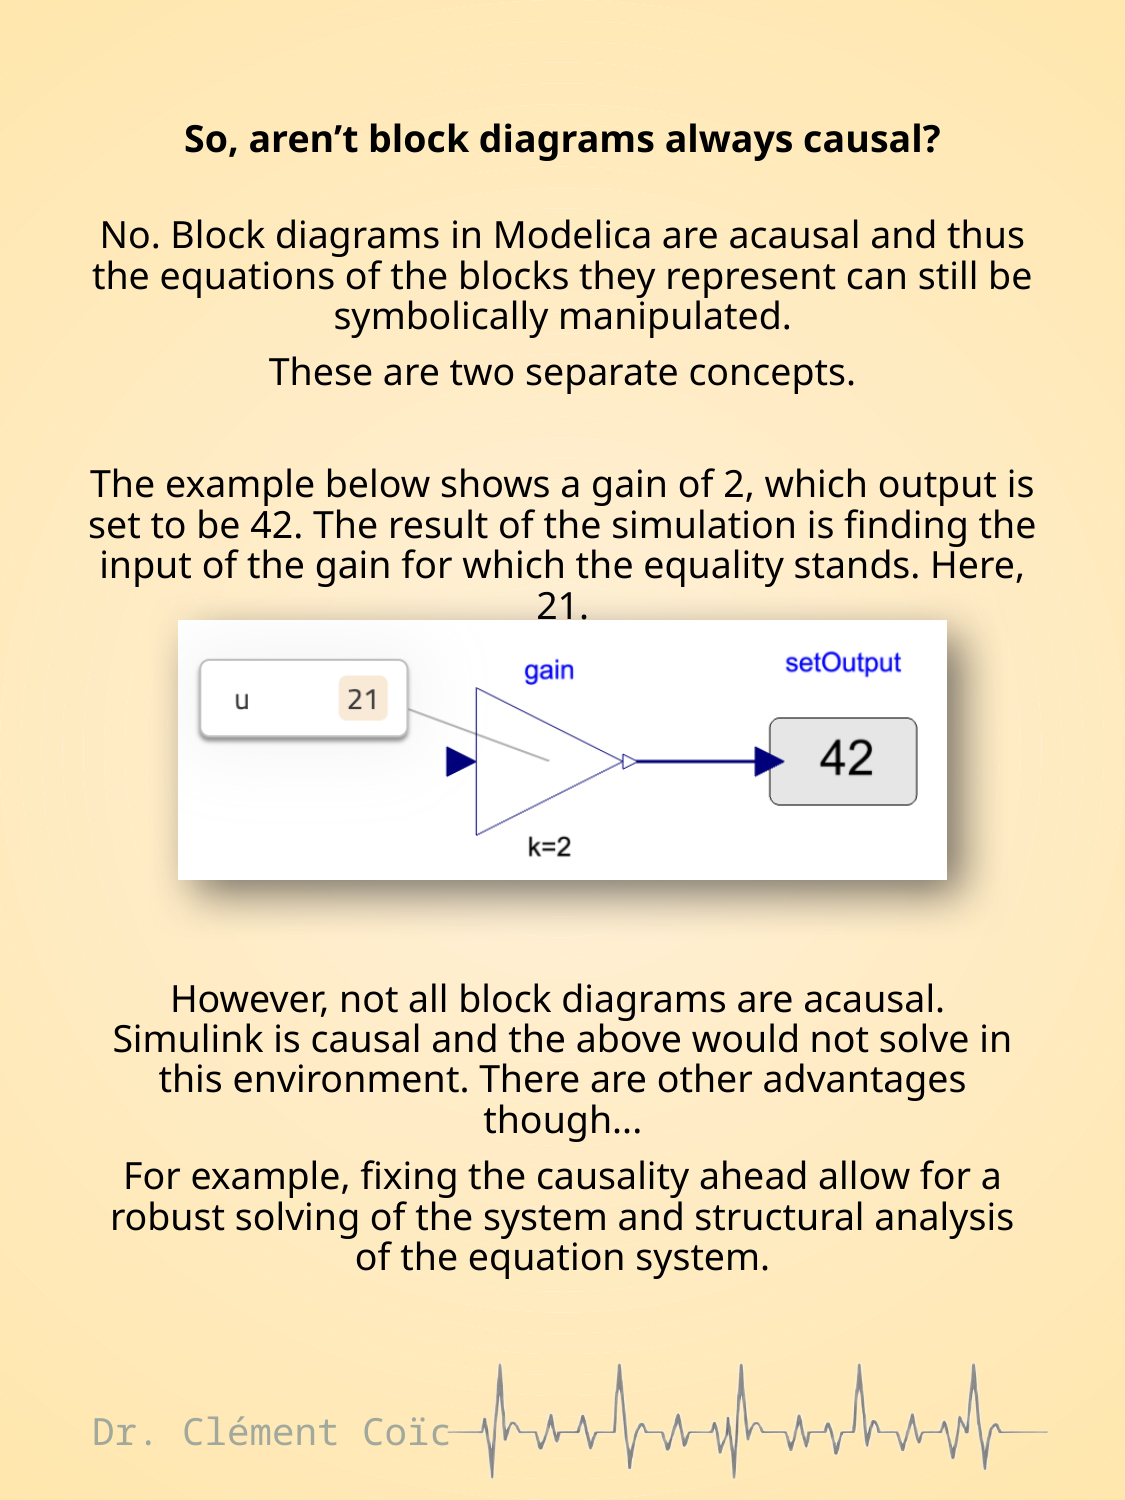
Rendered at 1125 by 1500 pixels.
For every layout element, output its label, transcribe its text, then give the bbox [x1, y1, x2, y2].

text_box So, aren’t block diagrams always causal? No. Block diagrams in Modelica are acausal and thus the equations of the blocks they represent can still be symbolically manipulated. These are two separate concepts. The example below shows a gain of 2, which output is set to be 42. The result of the simulation is finding the input of the gain for which the equality stands. Here, 21. However, not all block diagrams are acausal. Simulink is causal and the above would not solve in this environment. There are other advantages though... For example, fixing the causality ahead allow for a robust solving of the system and structural analysis of the equation system. [71, 112, 1053, 1361]
picture [177, 620, 948, 880]
picture [447, 1361, 1048, 1481]
